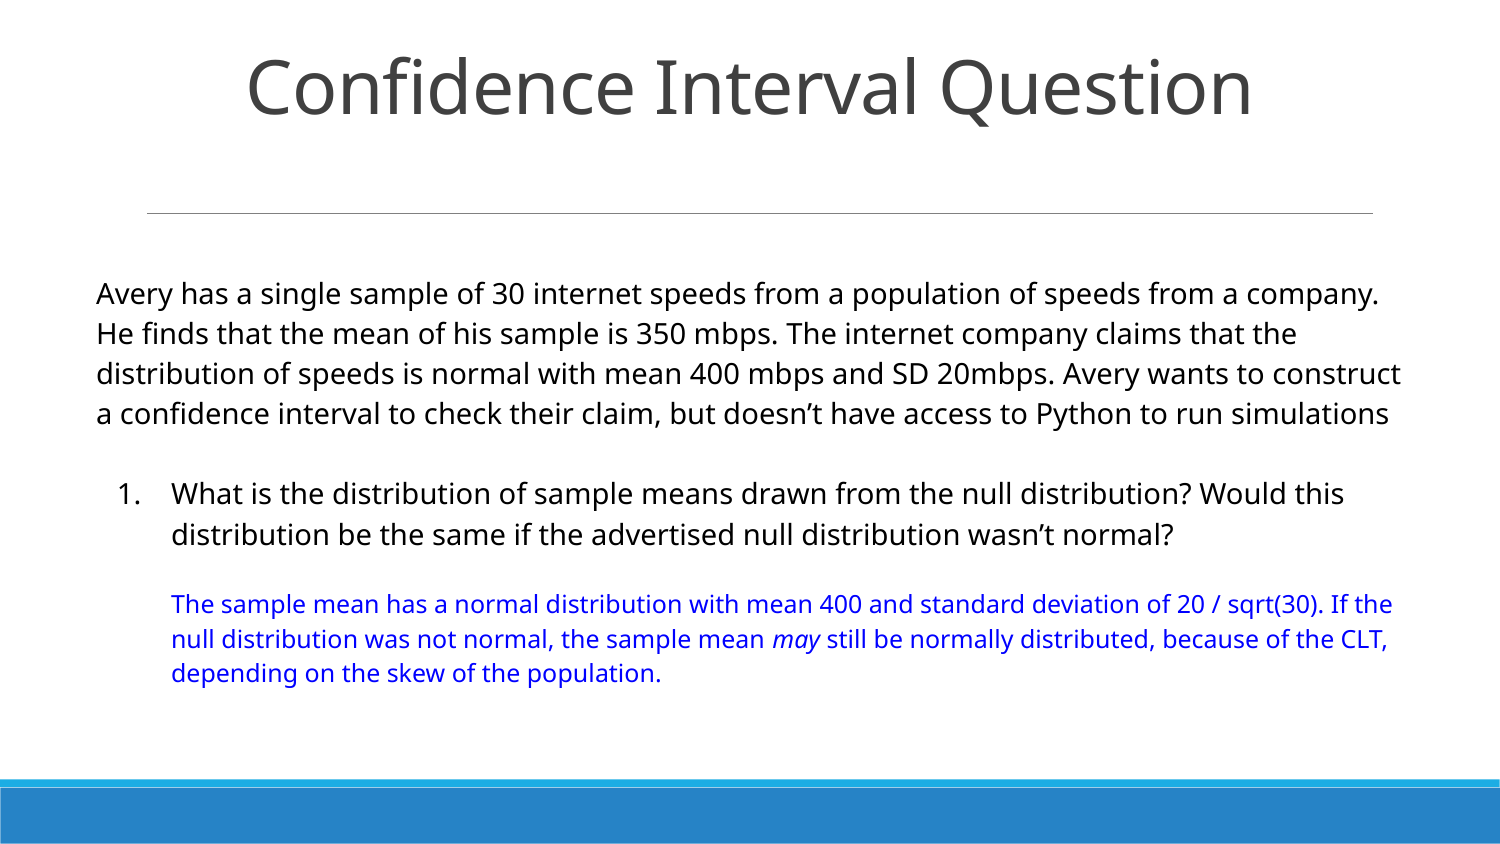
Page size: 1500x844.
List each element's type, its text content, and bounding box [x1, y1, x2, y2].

title Confidence Interval Question [0, 33, 1500, 145]
list Avery has a single sample of 30 internet speeds from a population of speeds from a company. He finds that the mean of his sample is 350 mbps. The internet company claims that the distribution of speeds is normal with mean 400 mbps and SD 20mbps. Avery wants to construct a confidence interval to check their claim, but doesn’t have access to Python to run simulations What is the distribution of sample means drawn from the null distribution? Would this distribution be the same if the advertised null distribution wasn’t normal? The sample mean has a normal distribution with mean 400 and standard deviation of 20 / sqrt(30). If the null distribution was not normal, the sample mean may still be normally distributed, because of the CLT, depending on the skew of the population. [80, 254, 1425, 824]
